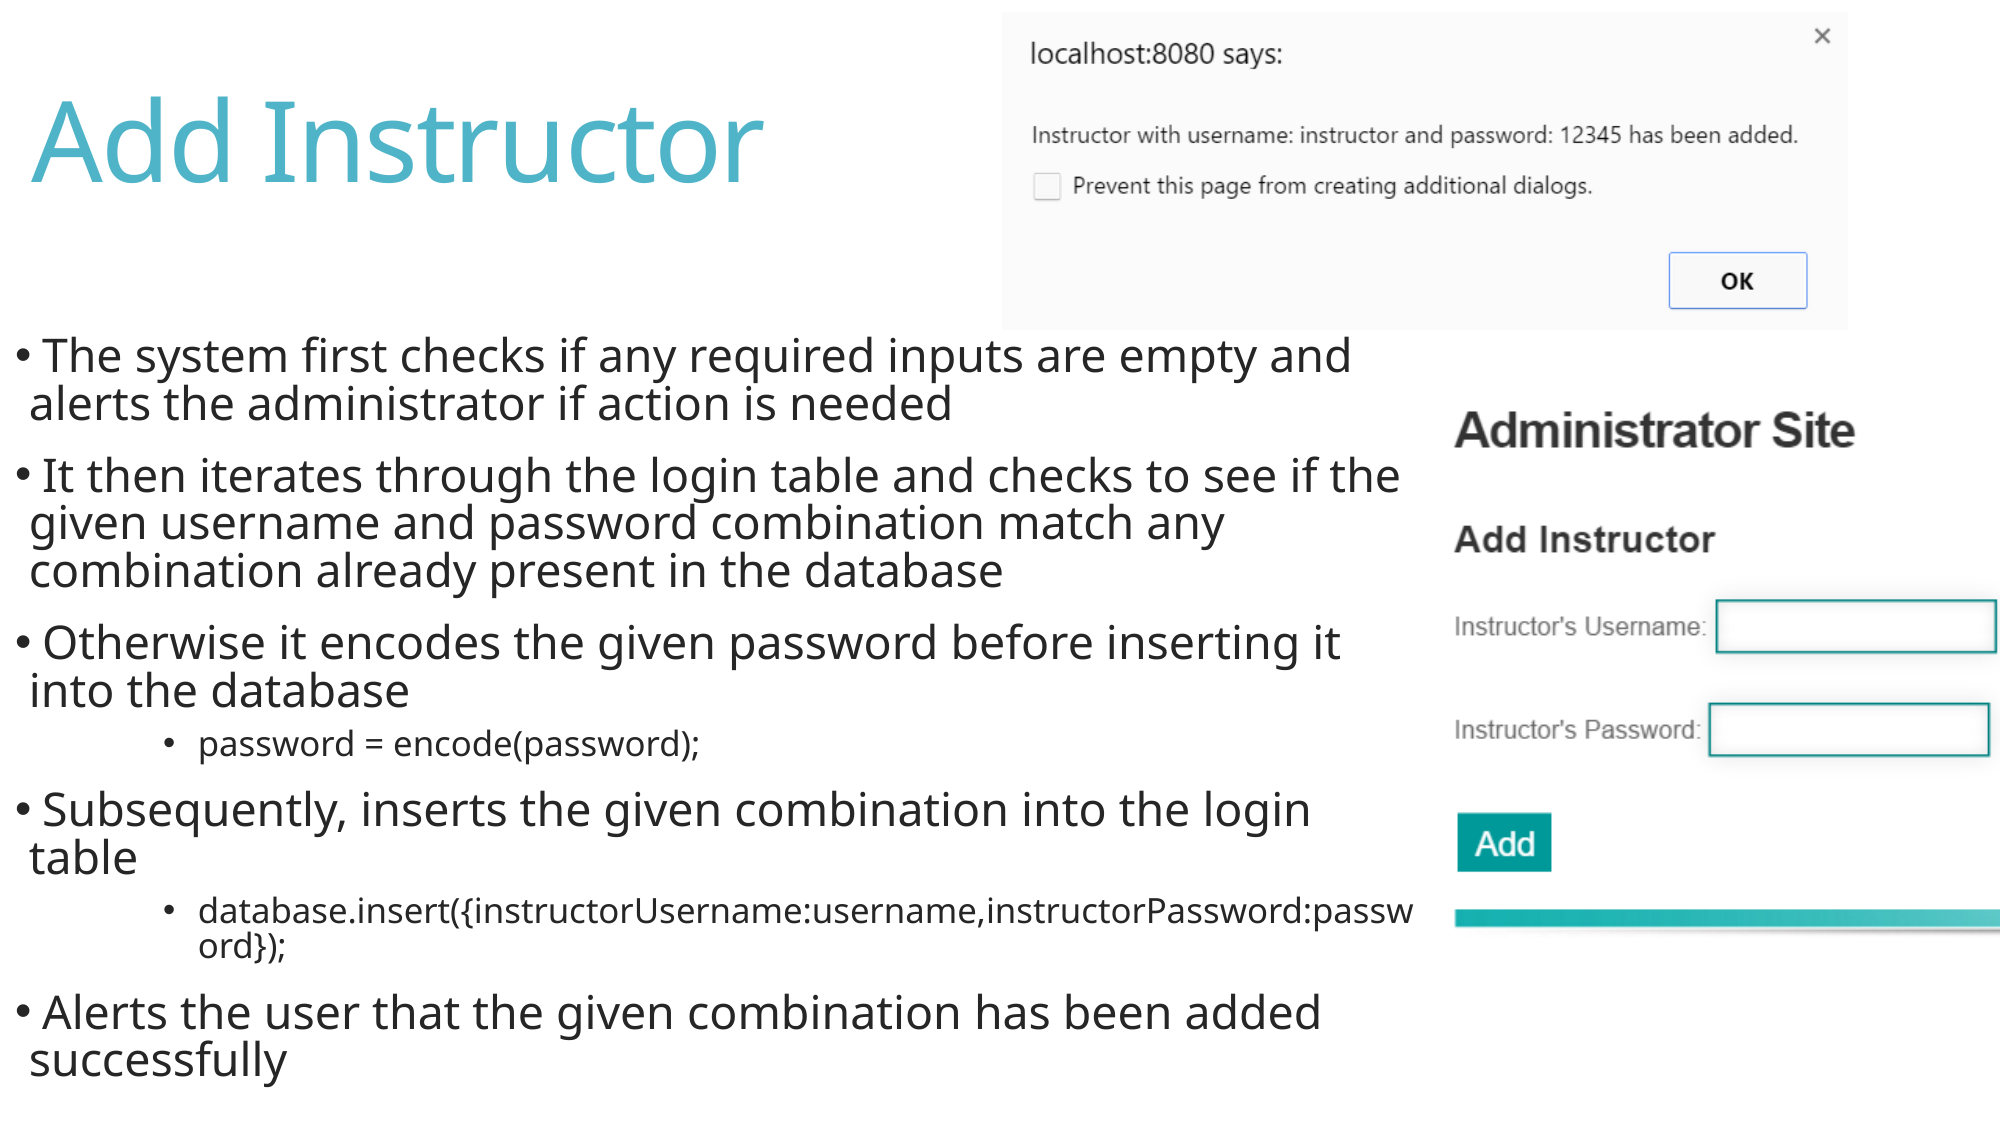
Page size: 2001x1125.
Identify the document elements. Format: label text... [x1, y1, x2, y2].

list The system first checks if any required inputs are empty and alerts the administrator if action is needed It then iterates through the login table and checks to see if the given username and password combination match any combination already present in the database Otherwise it encodes the given password before inserting it into the database password = encode(password); Subsequently, inserts the given combination into the login table database.insert({instructorUsername:username,instructorPassword:password}); Alerts the user that the given combination has been added successfully [0, 327, 1437, 1096]
picture [1436, 382, 2000, 966]
picture [1002, 12, 1848, 331]
title Add Instructor [16, 12, 1002, 285]
